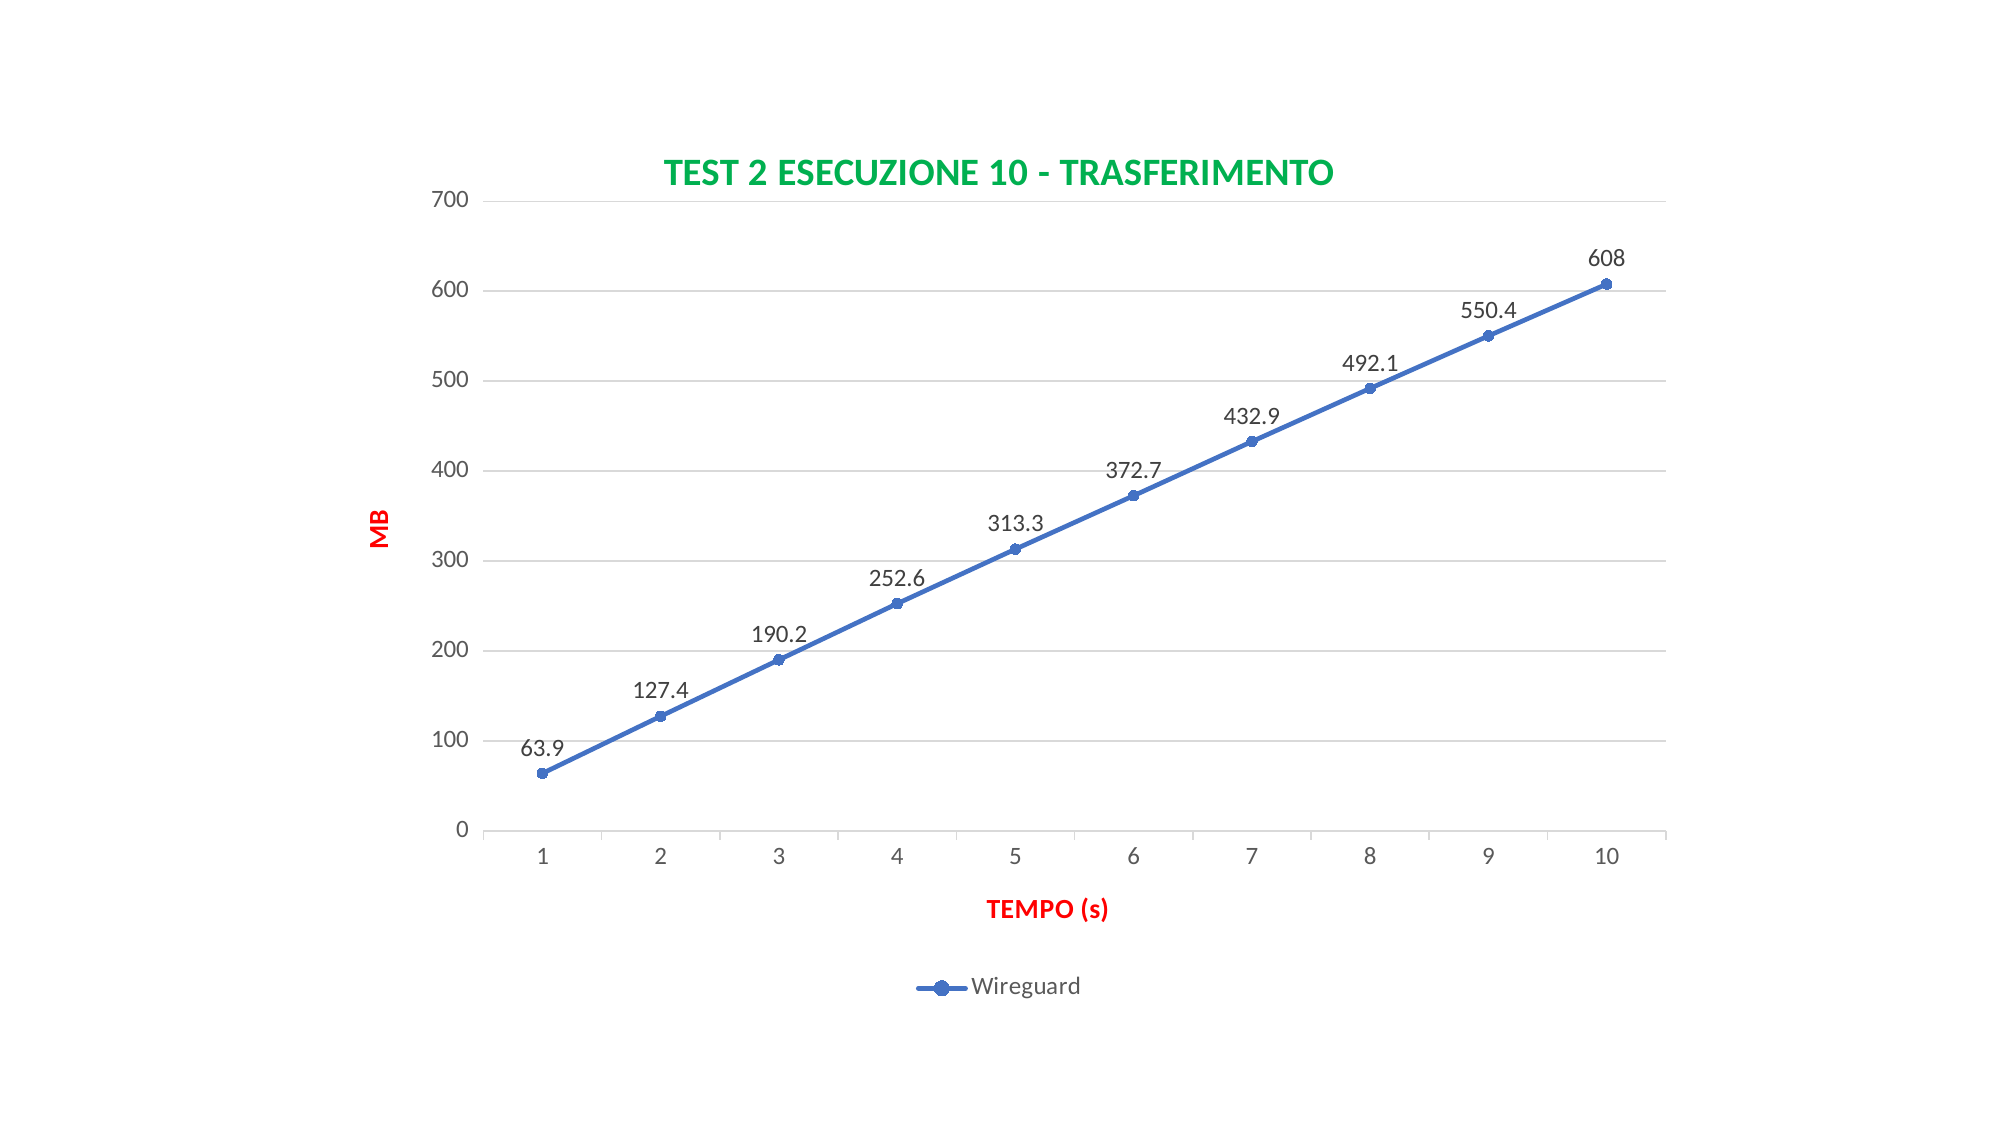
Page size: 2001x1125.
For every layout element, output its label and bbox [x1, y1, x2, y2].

chart [333, 117, 1667, 1007]
